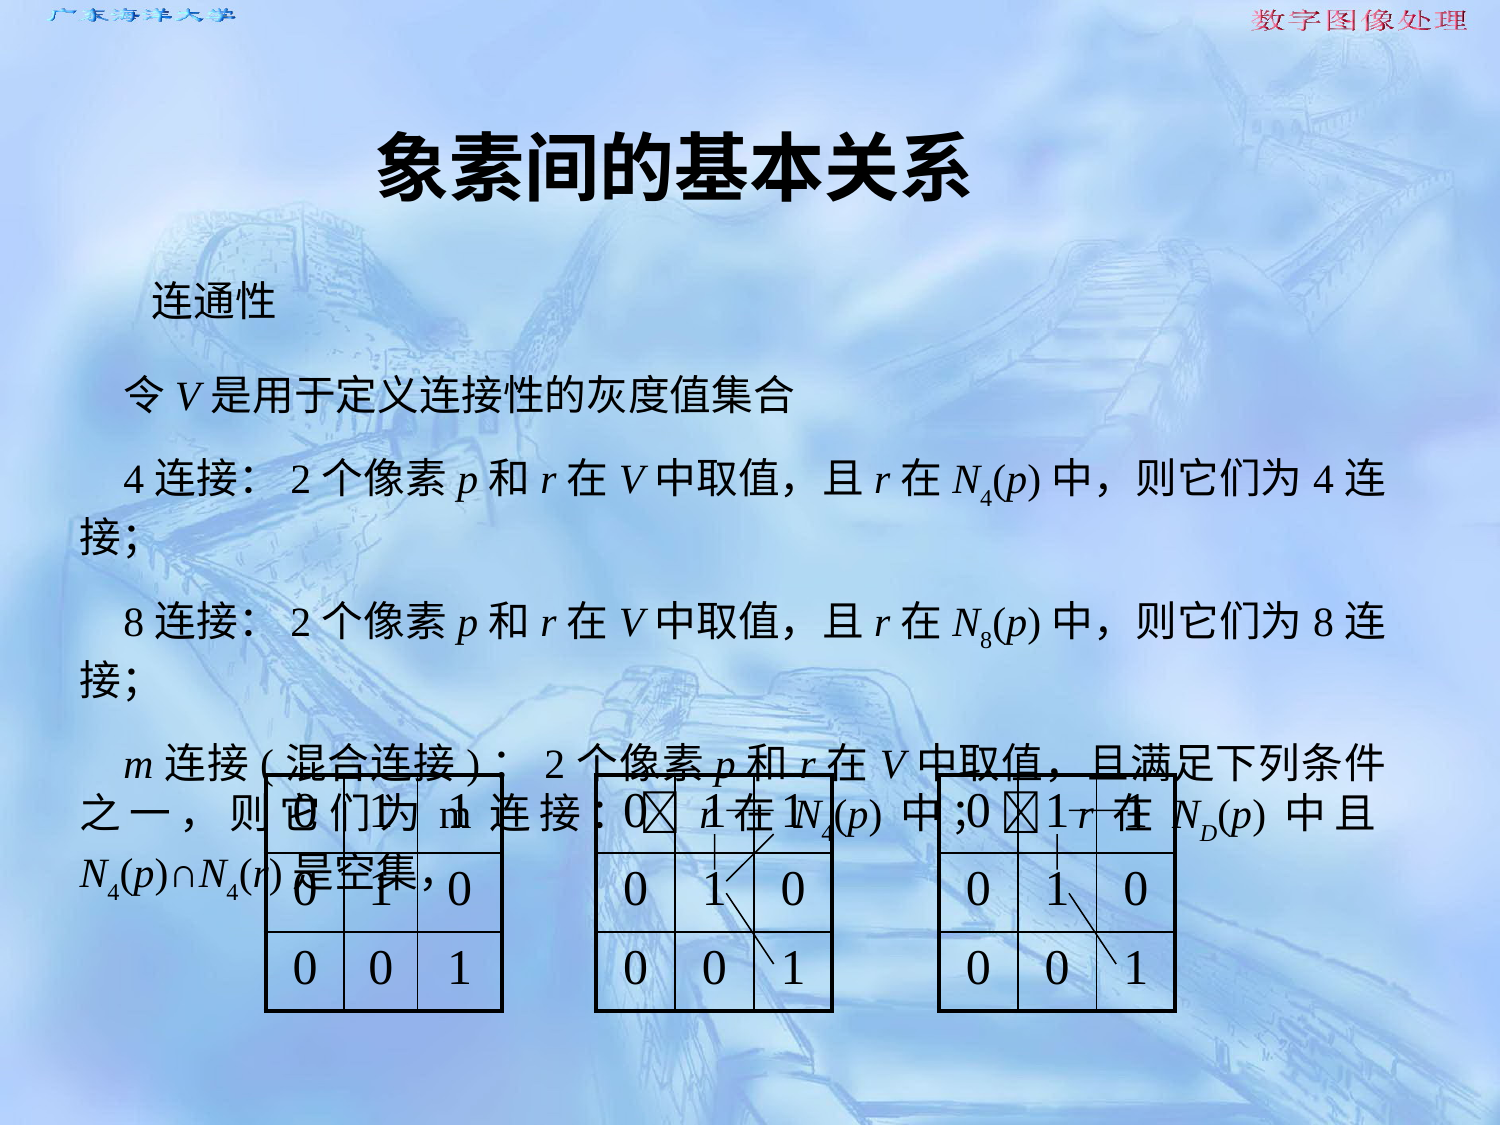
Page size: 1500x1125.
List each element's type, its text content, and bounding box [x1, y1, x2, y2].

text_box 连通性 [123, 267, 305, 332]
table_cell 1 [345, 854, 417, 931]
table_header 0 [268, 777, 343, 852]
picture [0, 0, 1500, 1125]
table_cell 0 [268, 854, 343, 931]
text_box 象素间的基本关系 [360, 113, 1043, 219]
table_header 1 [755, 777, 830, 852]
table_header 0 [941, 777, 1017, 852]
table_header 1 [418, 777, 500, 852]
table_header 0 [598, 777, 674, 852]
table_cell 0 [345, 933, 417, 1009]
table_cell 0 [598, 933, 674, 1009]
table_cell 1 [676, 854, 753, 931]
table_cell 1 [418, 933, 500, 1009]
table_cell 1 [1097, 933, 1173, 1009]
table_header 1 [1097, 777, 1173, 852]
table_cell 1 [755, 933, 830, 1009]
table_cell 1 [1019, 854, 1096, 931]
table_cell 0 [418, 854, 500, 931]
table_cell 0 [1019, 933, 1096, 1009]
text_box 令V是用于定义连接性的灰度值集合 4连接：2个像素p和r在V中取值，且r在N4(p)中，则它们为4连接； 8连接：2个像素p和r在V中取值，且r在N8(p)中，则它们为8连接； m连接(混合连接)：2个像素p和r在V中取值，且满足下列条件之一，则它们为m连接：r在N4(p)中； r在ND(p)中且N4(p)∩N4(r)是空集， [64, 361, 1401, 913]
table_cell 0 [941, 933, 1017, 1009]
table_cell 0 [941, 854, 1017, 931]
table_cell 0 [268, 933, 343, 1009]
table_header 1 [345, 777, 417, 852]
table_header 1 [1019, 777, 1096, 852]
table_cell 0 [1097, 854, 1173, 931]
table_cell 0 [676, 933, 753, 1009]
table_cell 0 [598, 854, 674, 931]
table_header 1 [676, 777, 753, 852]
table_cell 0 [755, 854, 830, 931]
